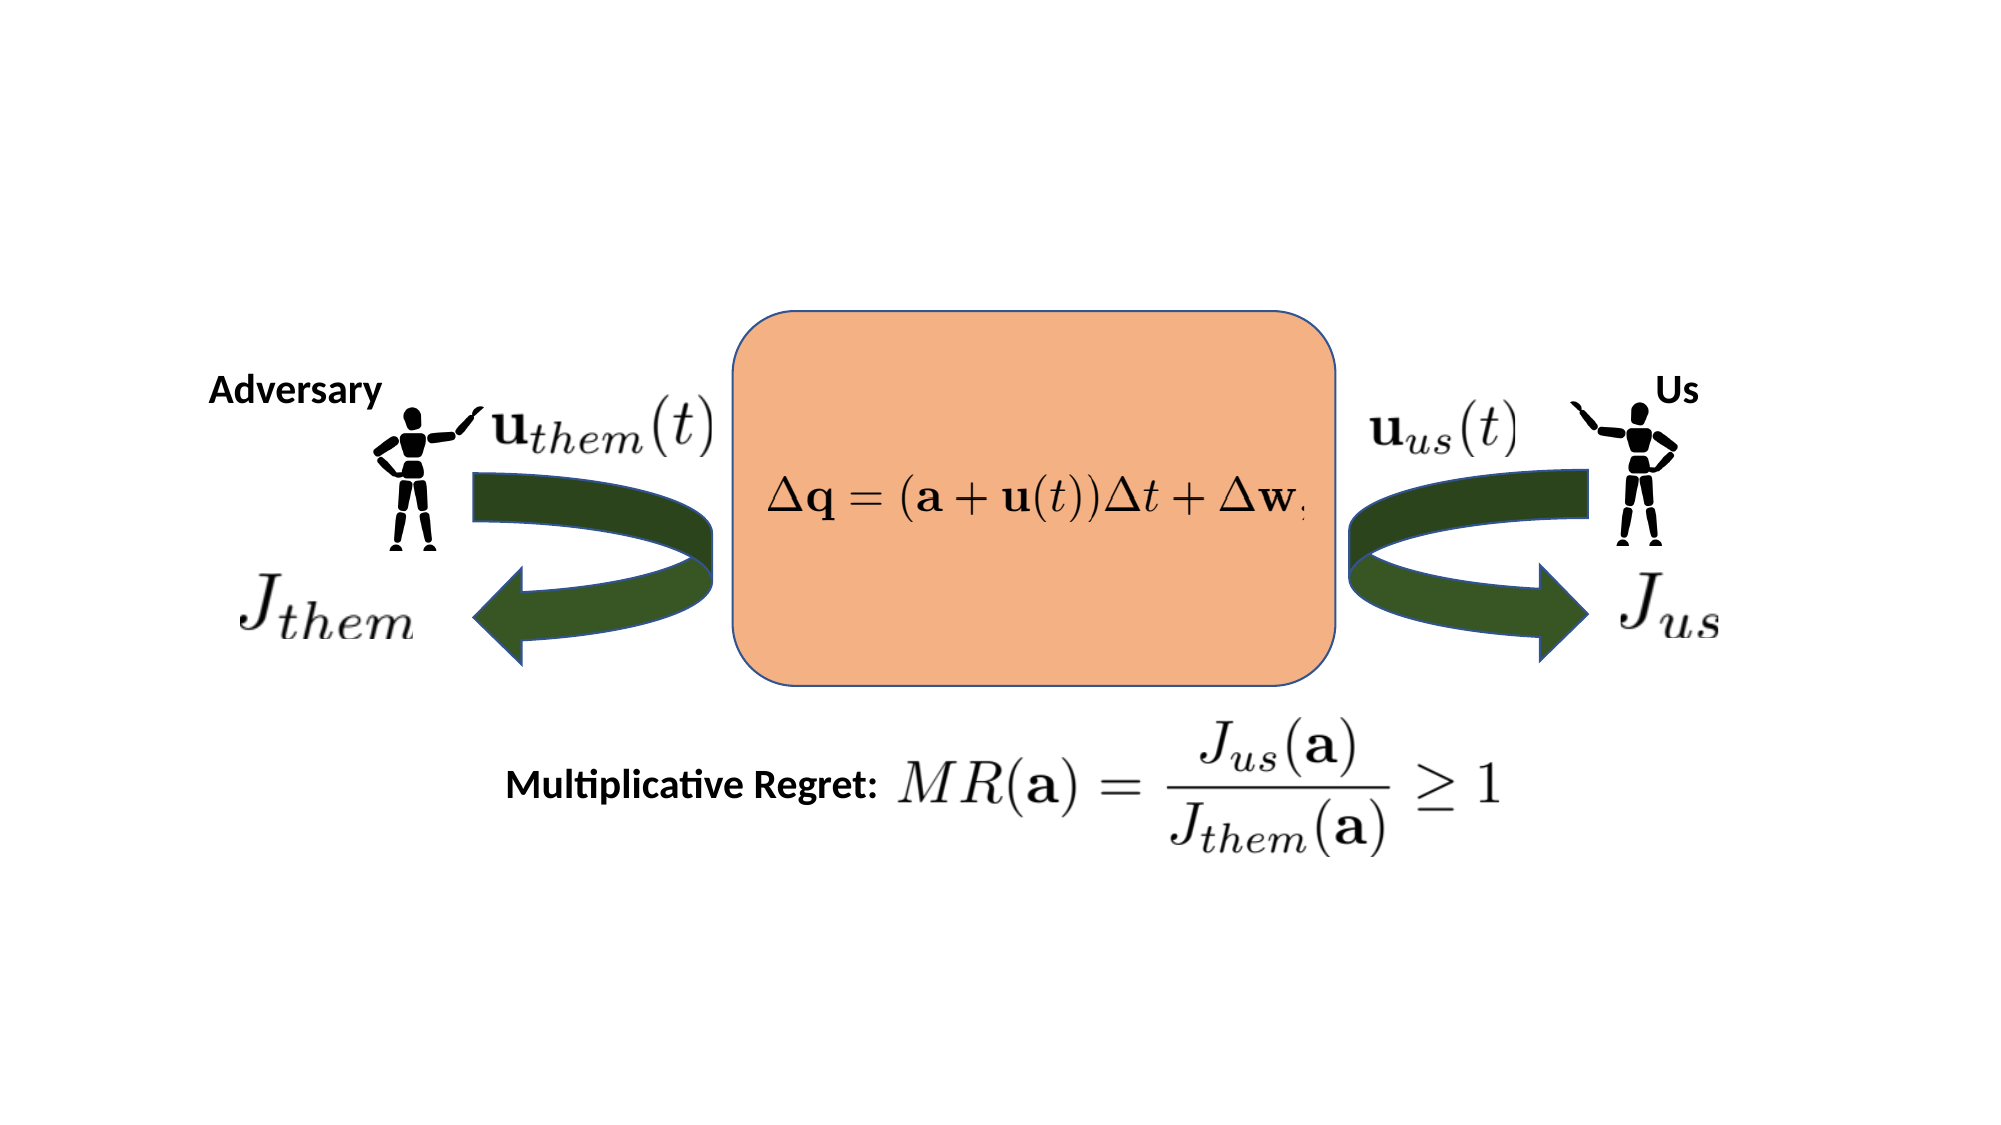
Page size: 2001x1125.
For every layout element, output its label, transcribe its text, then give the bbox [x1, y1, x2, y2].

text_box [731, 310, 1337, 687]
text_box [471, 472, 714, 667]
text_box [1348, 469, 1590, 664]
text_box Us [1640, 354, 1829, 420]
picture [348, 393, 712, 554]
picture [896, 716, 1500, 857]
text_box Adversary [193, 354, 413, 420]
picture [239, 573, 413, 639]
picture [768, 473, 1305, 522]
picture [1620, 572, 1719, 638]
picture [1369, 398, 1516, 458]
text_box Multiplicative Regret: [490, 749, 896, 815]
picture [1555, 398, 1702, 549]
